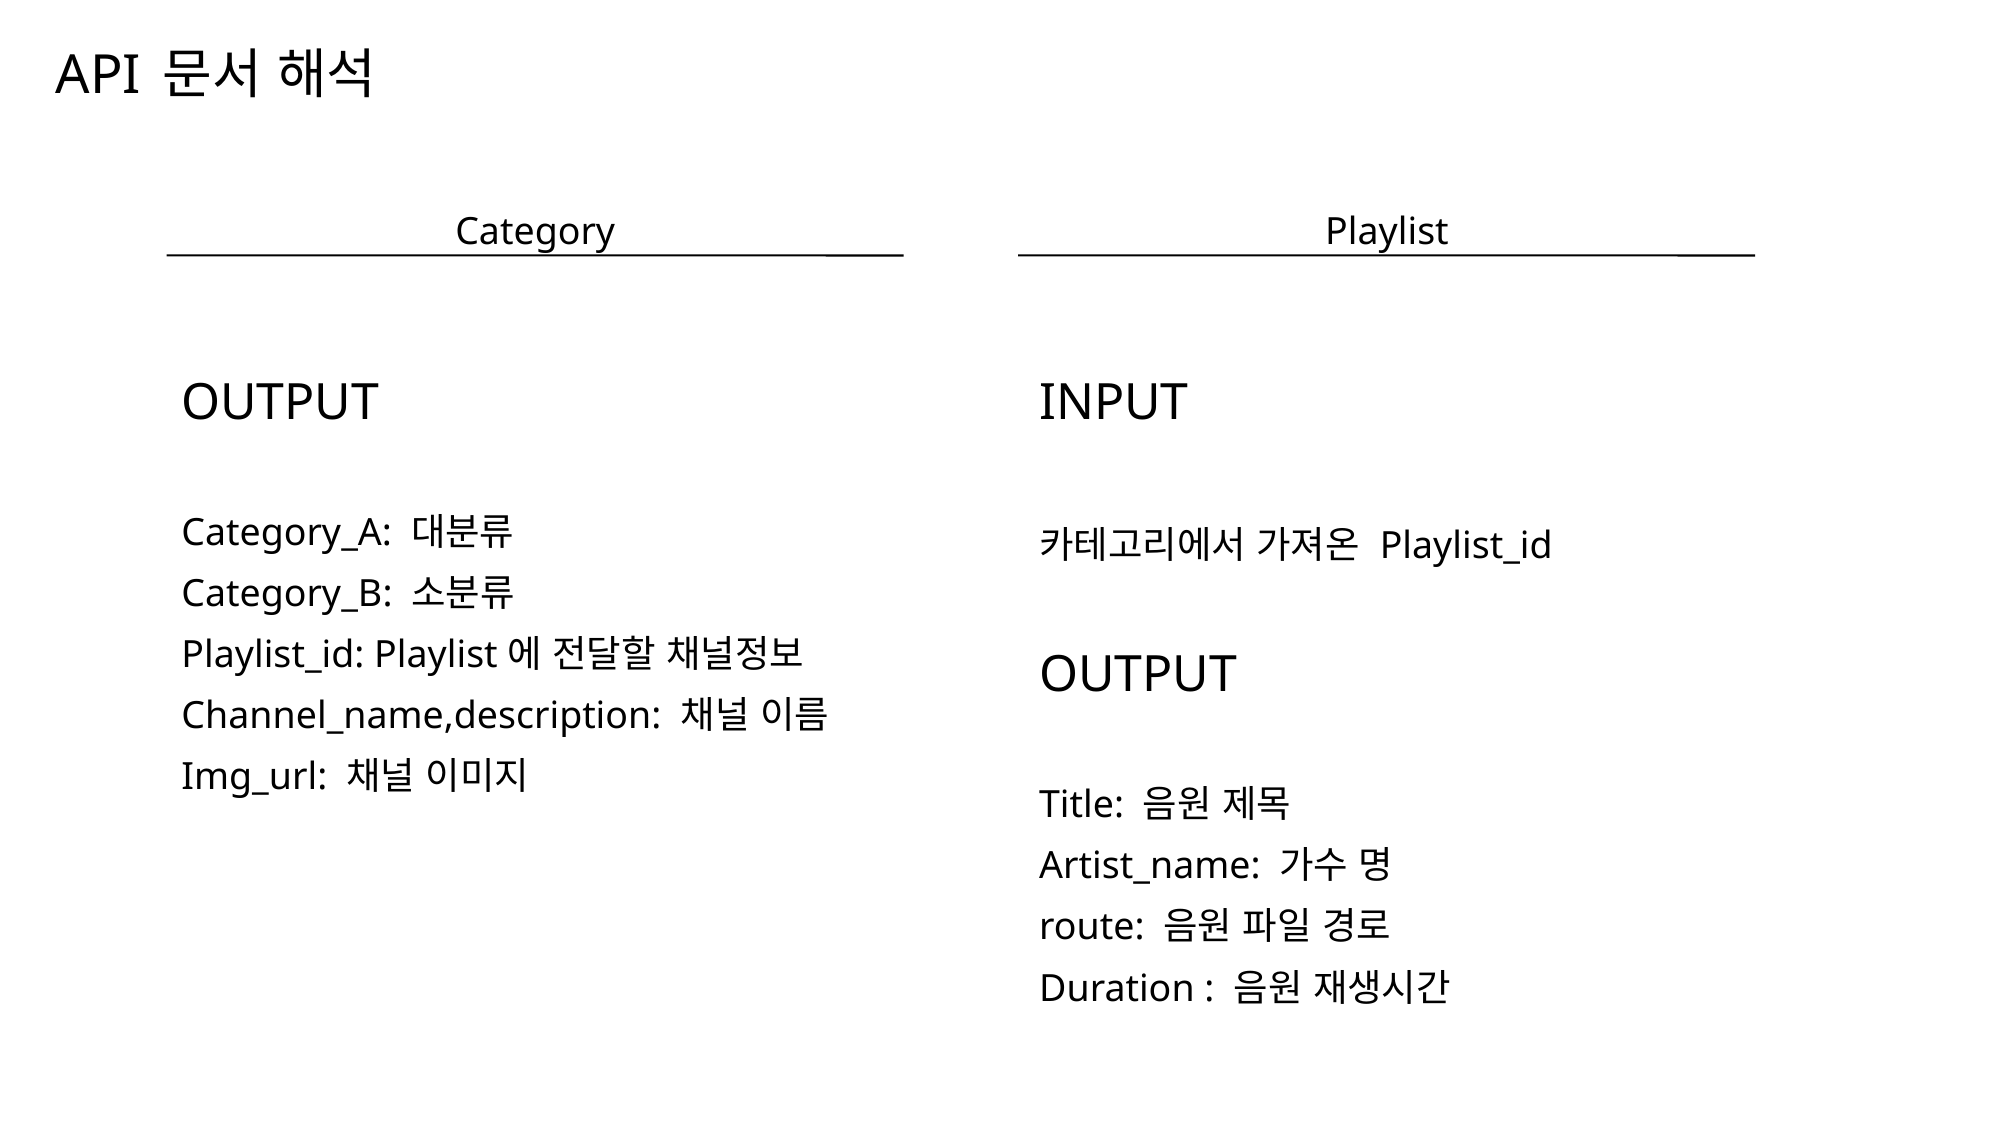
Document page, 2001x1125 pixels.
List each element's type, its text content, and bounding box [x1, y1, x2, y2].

text_box Category [172, 206, 899, 252]
title API 문서 해석 [40, 39, 1571, 113]
text_box INPUT 카테고리에서 가져온 Playlist_id OUTPUT Title: 음원 제목 Artist_name: 가수 명 route: 음원 파일 경로 Duration : 음원 재생시간 [1024, 368, 1762, 677]
list OUTPUT Category_A: 대분류 Category_B: 소분류 Playlist_id: Playlist에 전달할 채널정보 Channel_name,description: 채널 이름 Img_url: 채널 이미지 [166, 368, 904, 677]
text_box Playlist [1024, 206, 1750, 252]
